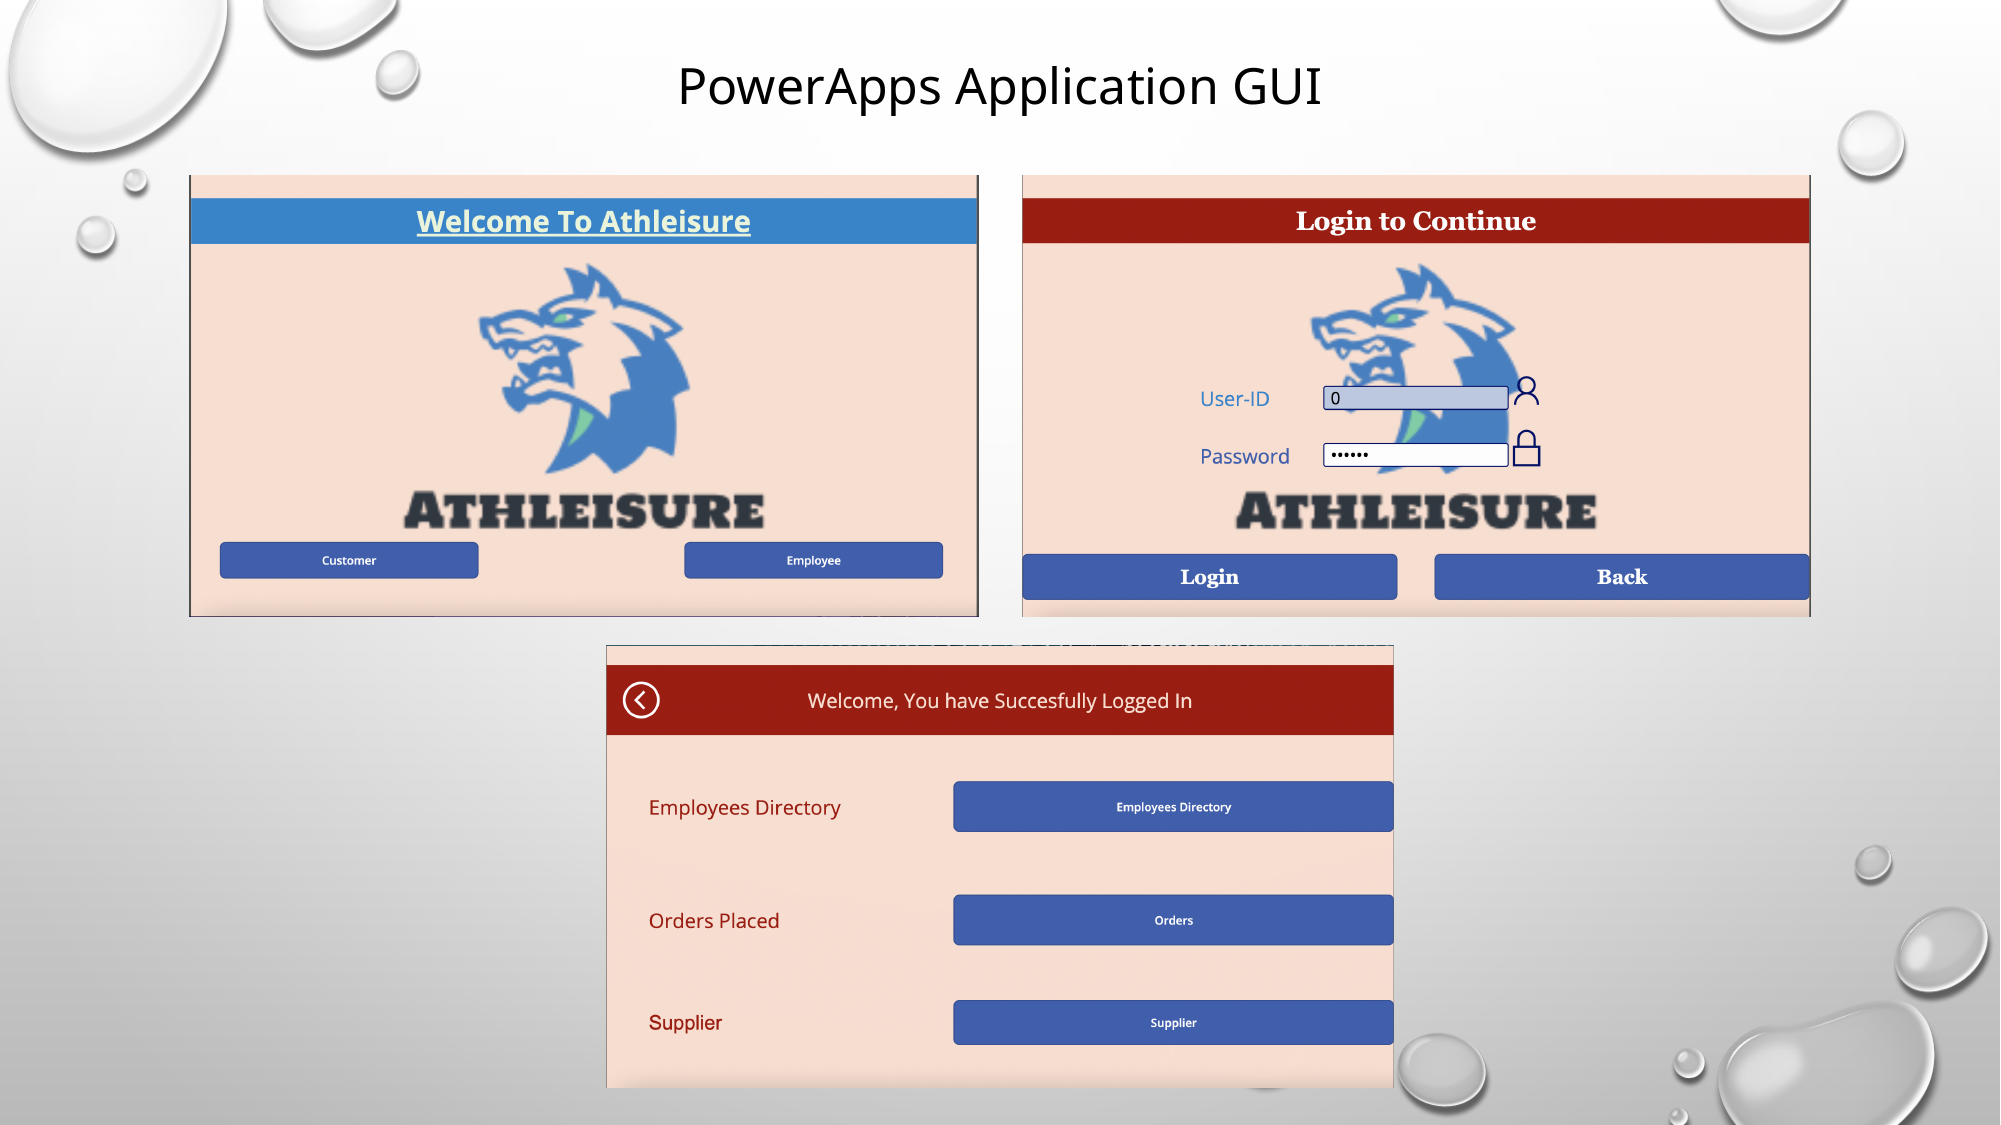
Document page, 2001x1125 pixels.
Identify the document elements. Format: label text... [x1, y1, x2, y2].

text_box PowerApps Application GUI [662, 47, 1338, 123]
picture [0, 0, 2000, 1125]
